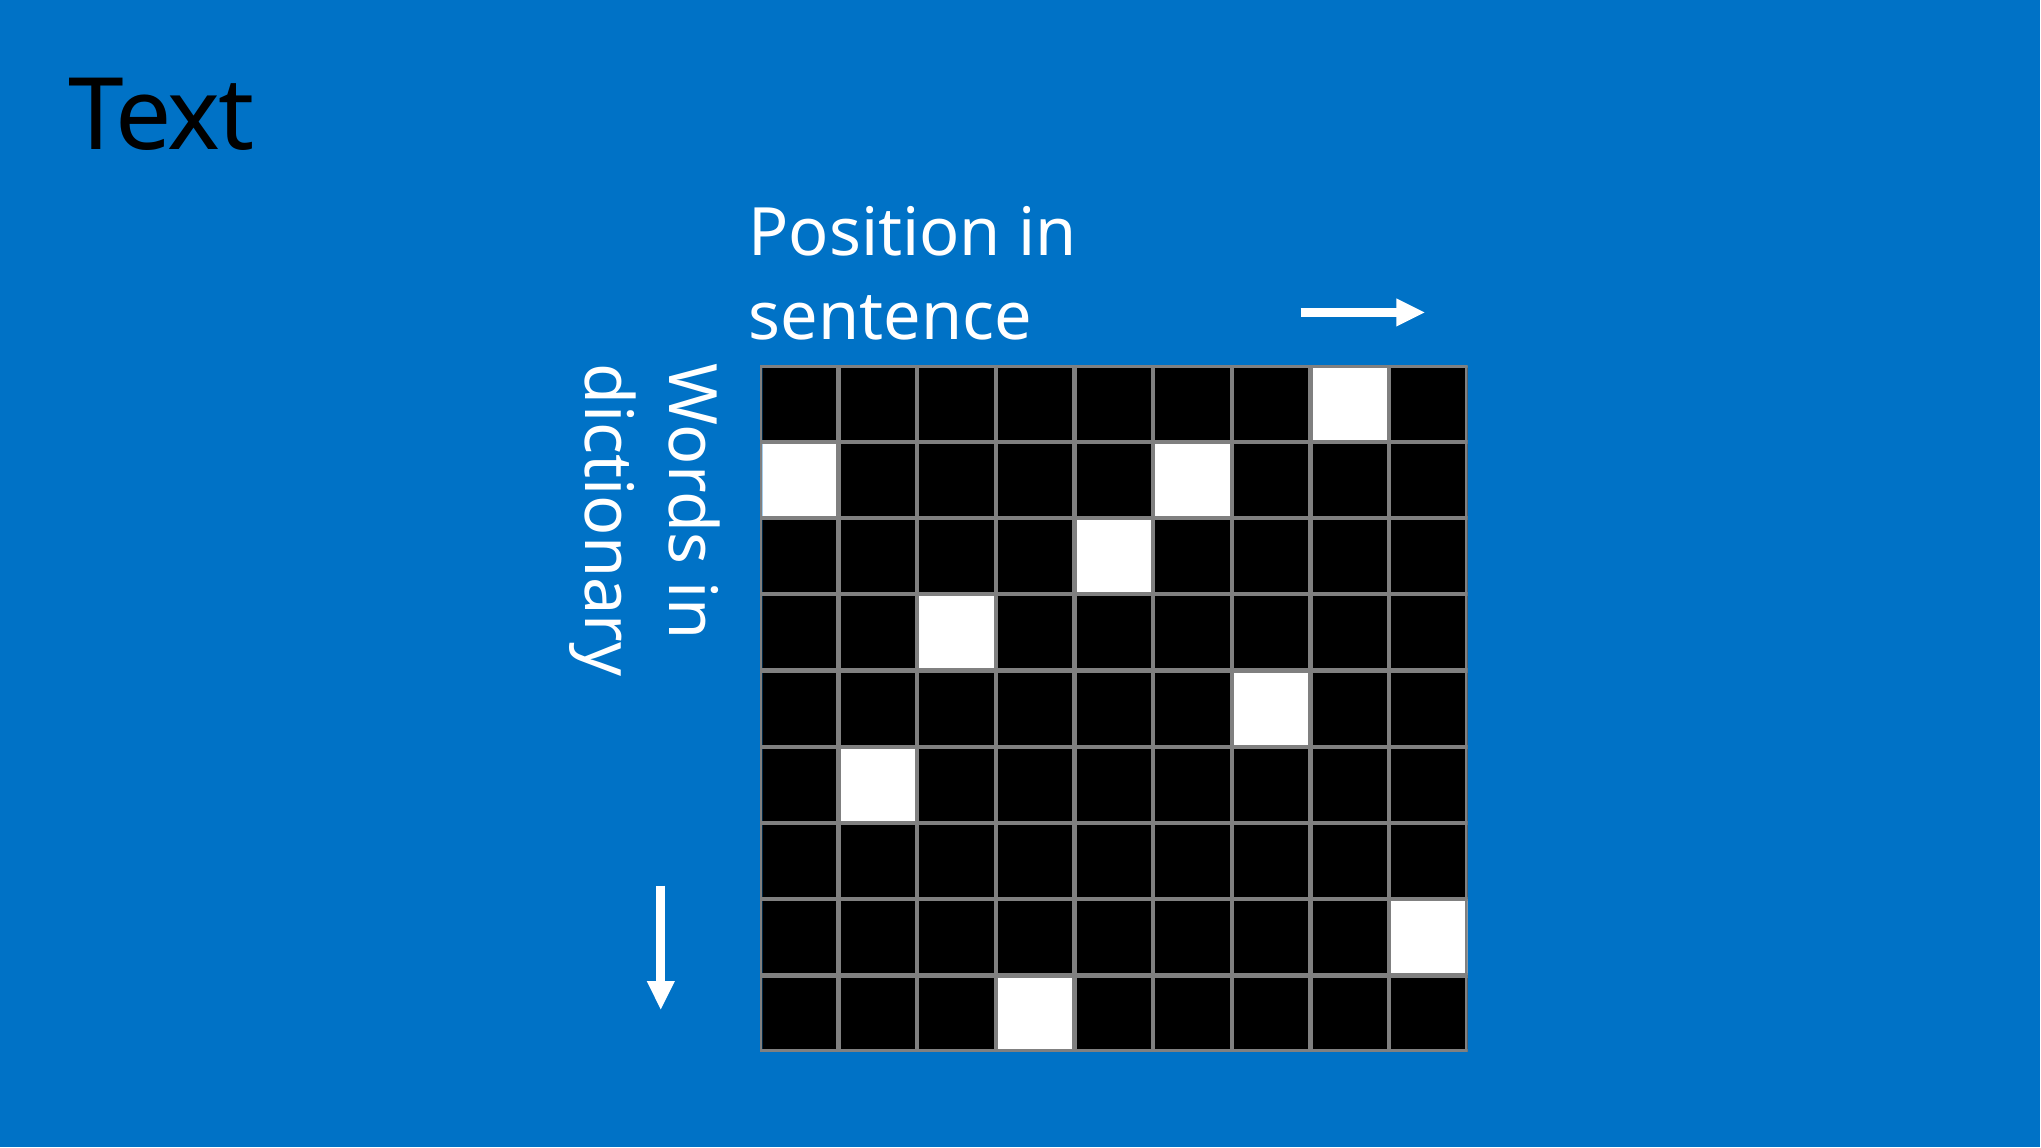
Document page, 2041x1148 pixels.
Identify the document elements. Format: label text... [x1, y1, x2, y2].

text_box Position in sentence [718, 173, 1108, 378]
picture [759, 365, 1471, 1055]
title Text [45, 48, 1996, 199]
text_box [314, 571, 983, 779]
